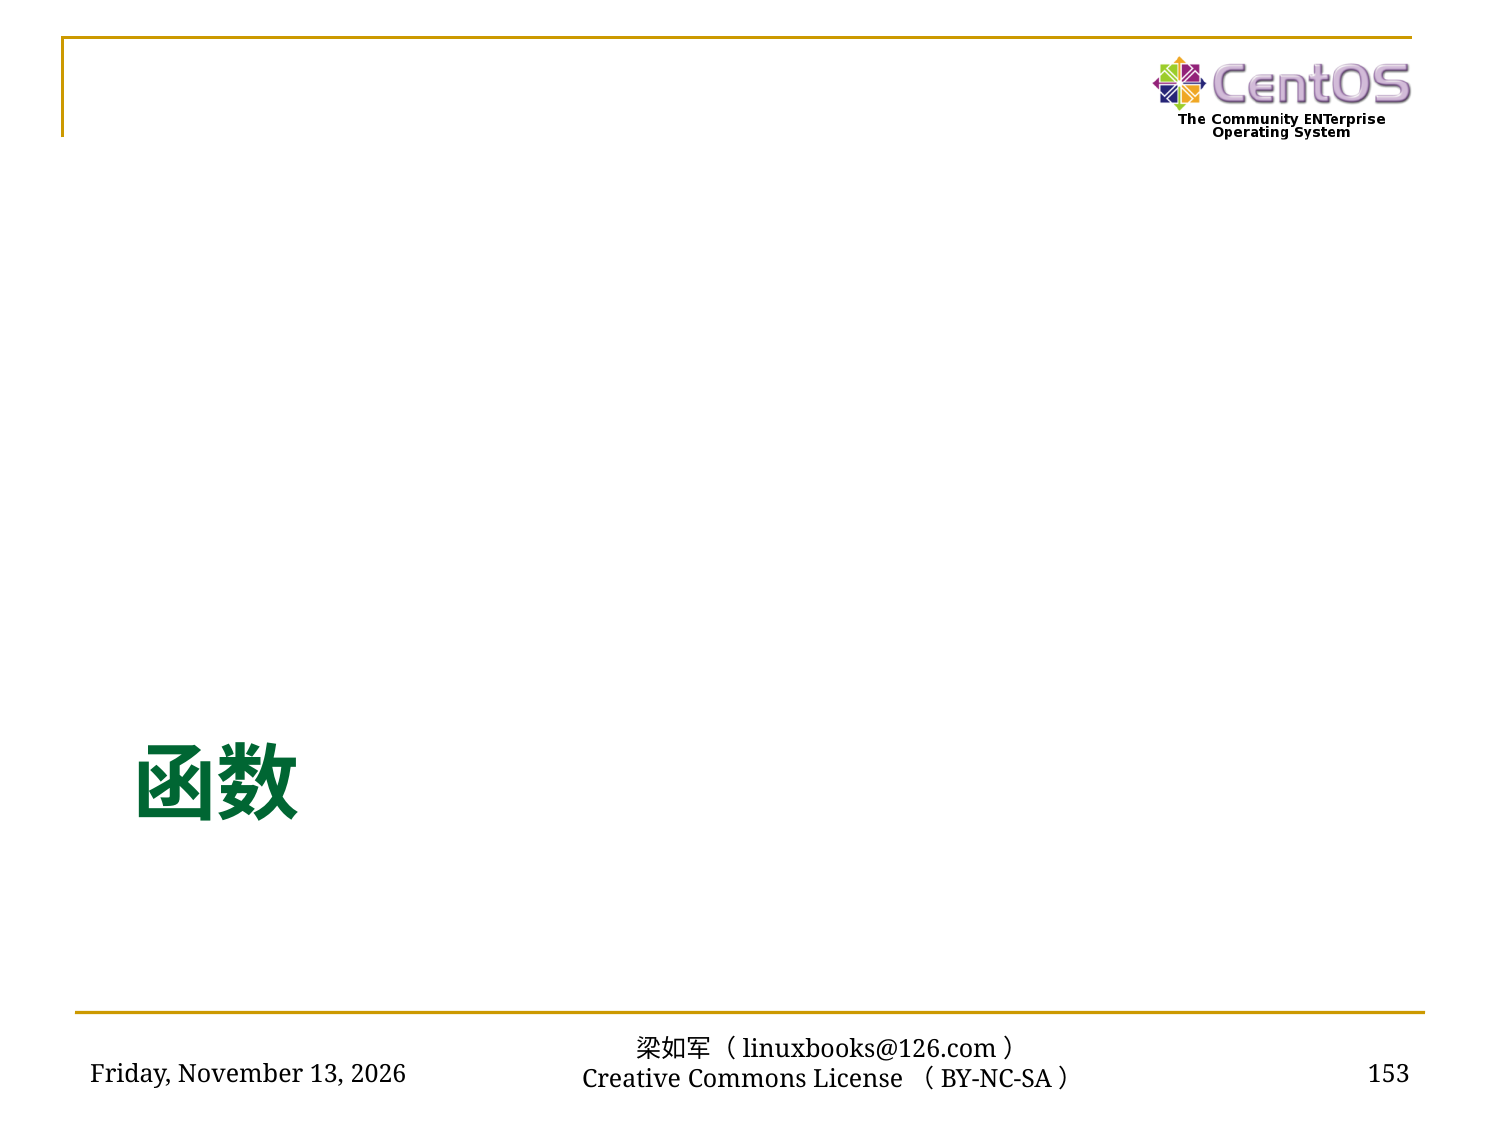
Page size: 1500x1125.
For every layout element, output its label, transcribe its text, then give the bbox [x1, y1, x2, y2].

footer 梁如军（linuxbooks@126.com） Creative Commons License（BY-NC-SA） [395, 1024, 1270, 1101]
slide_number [74, 1023, 426, 1100]
slide_number 153 [1074, 1023, 1426, 1100]
title 函数 [118, 722, 1394, 947]
picture [1151, 54, 1412, 140]
